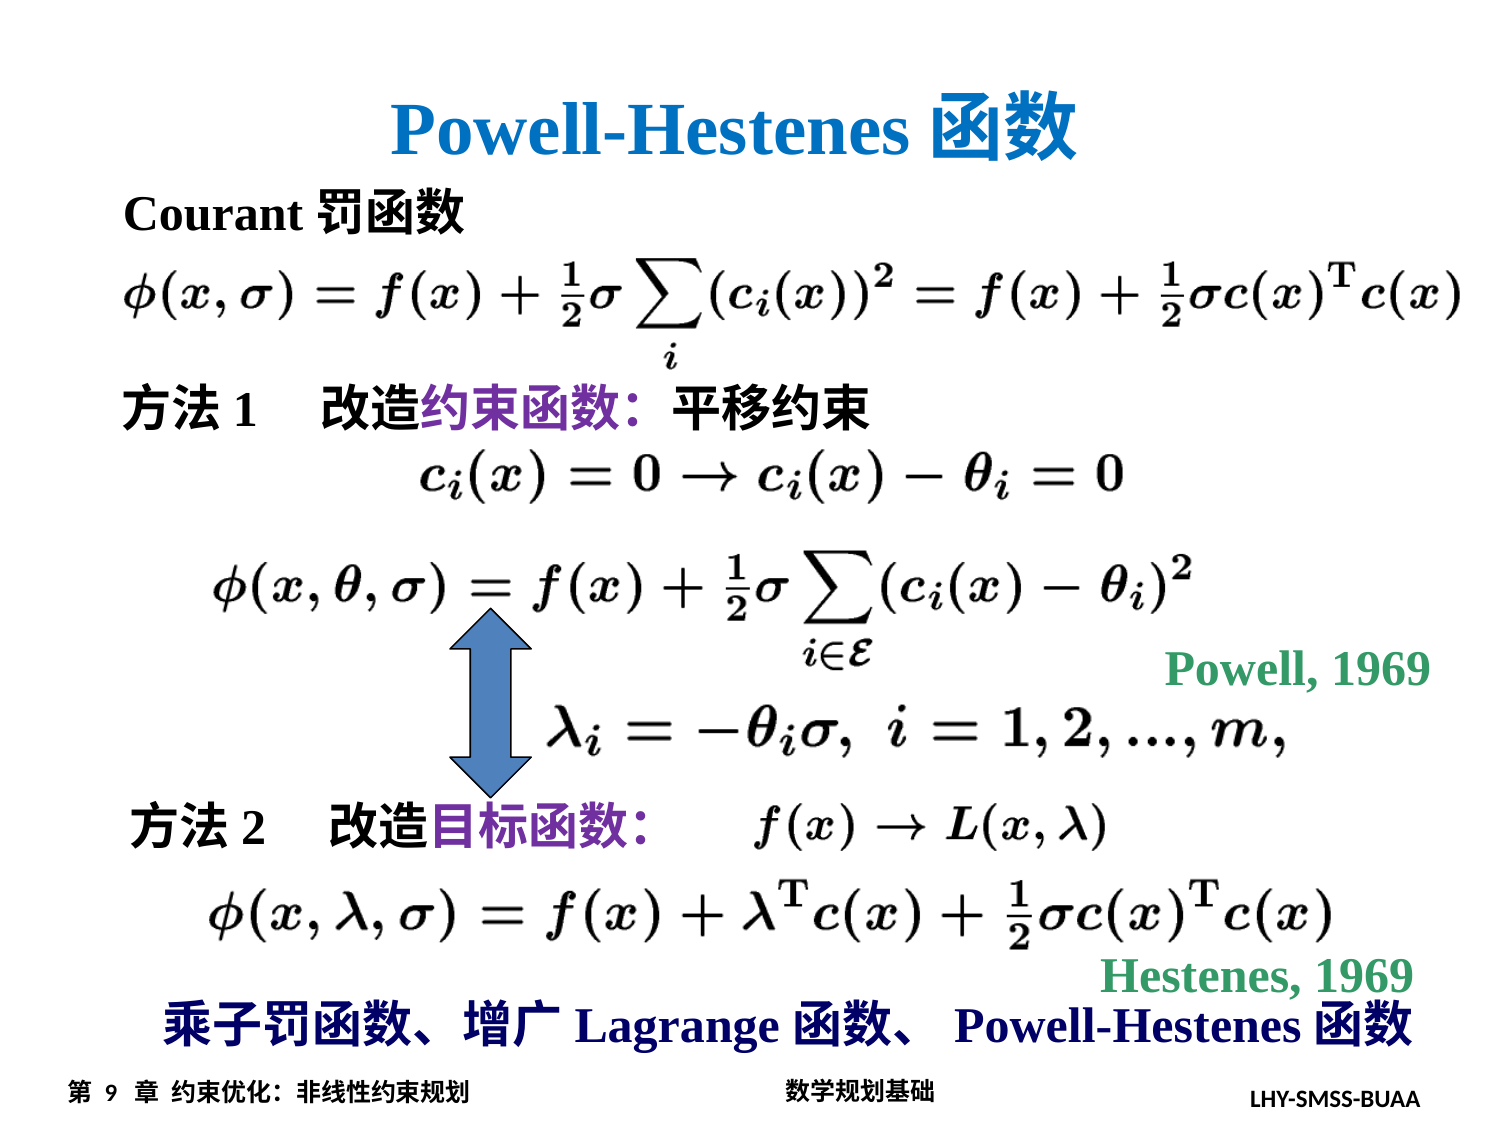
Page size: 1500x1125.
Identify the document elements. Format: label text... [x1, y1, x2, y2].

text_box 方法2 改造目标函数： [114, 787, 802, 863]
text_box Powell, 1969 [1149, 628, 1463, 703]
text_box 乘子罚函数、增广Lagrange函数、Powell-Hestenes函数 [147, 985, 1448, 1061]
picture [122, 256, 1463, 372]
text_box 方法1 改造约束函数： [106, 368, 412, 444]
text_box [449, 684, 532, 798]
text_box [417, 368, 1126, 505]
text_box Powell-Hestenes函数 [238, 56, 1232, 177]
picture [208, 872, 1332, 958]
text_box Courant罚函数 [108, 172, 484, 248]
picture [544, 697, 1290, 763]
picture [752, 798, 1109, 855]
picture [208, 546, 1196, 676]
text_box Hestenes, 1969 [1085, 935, 1473, 1011]
